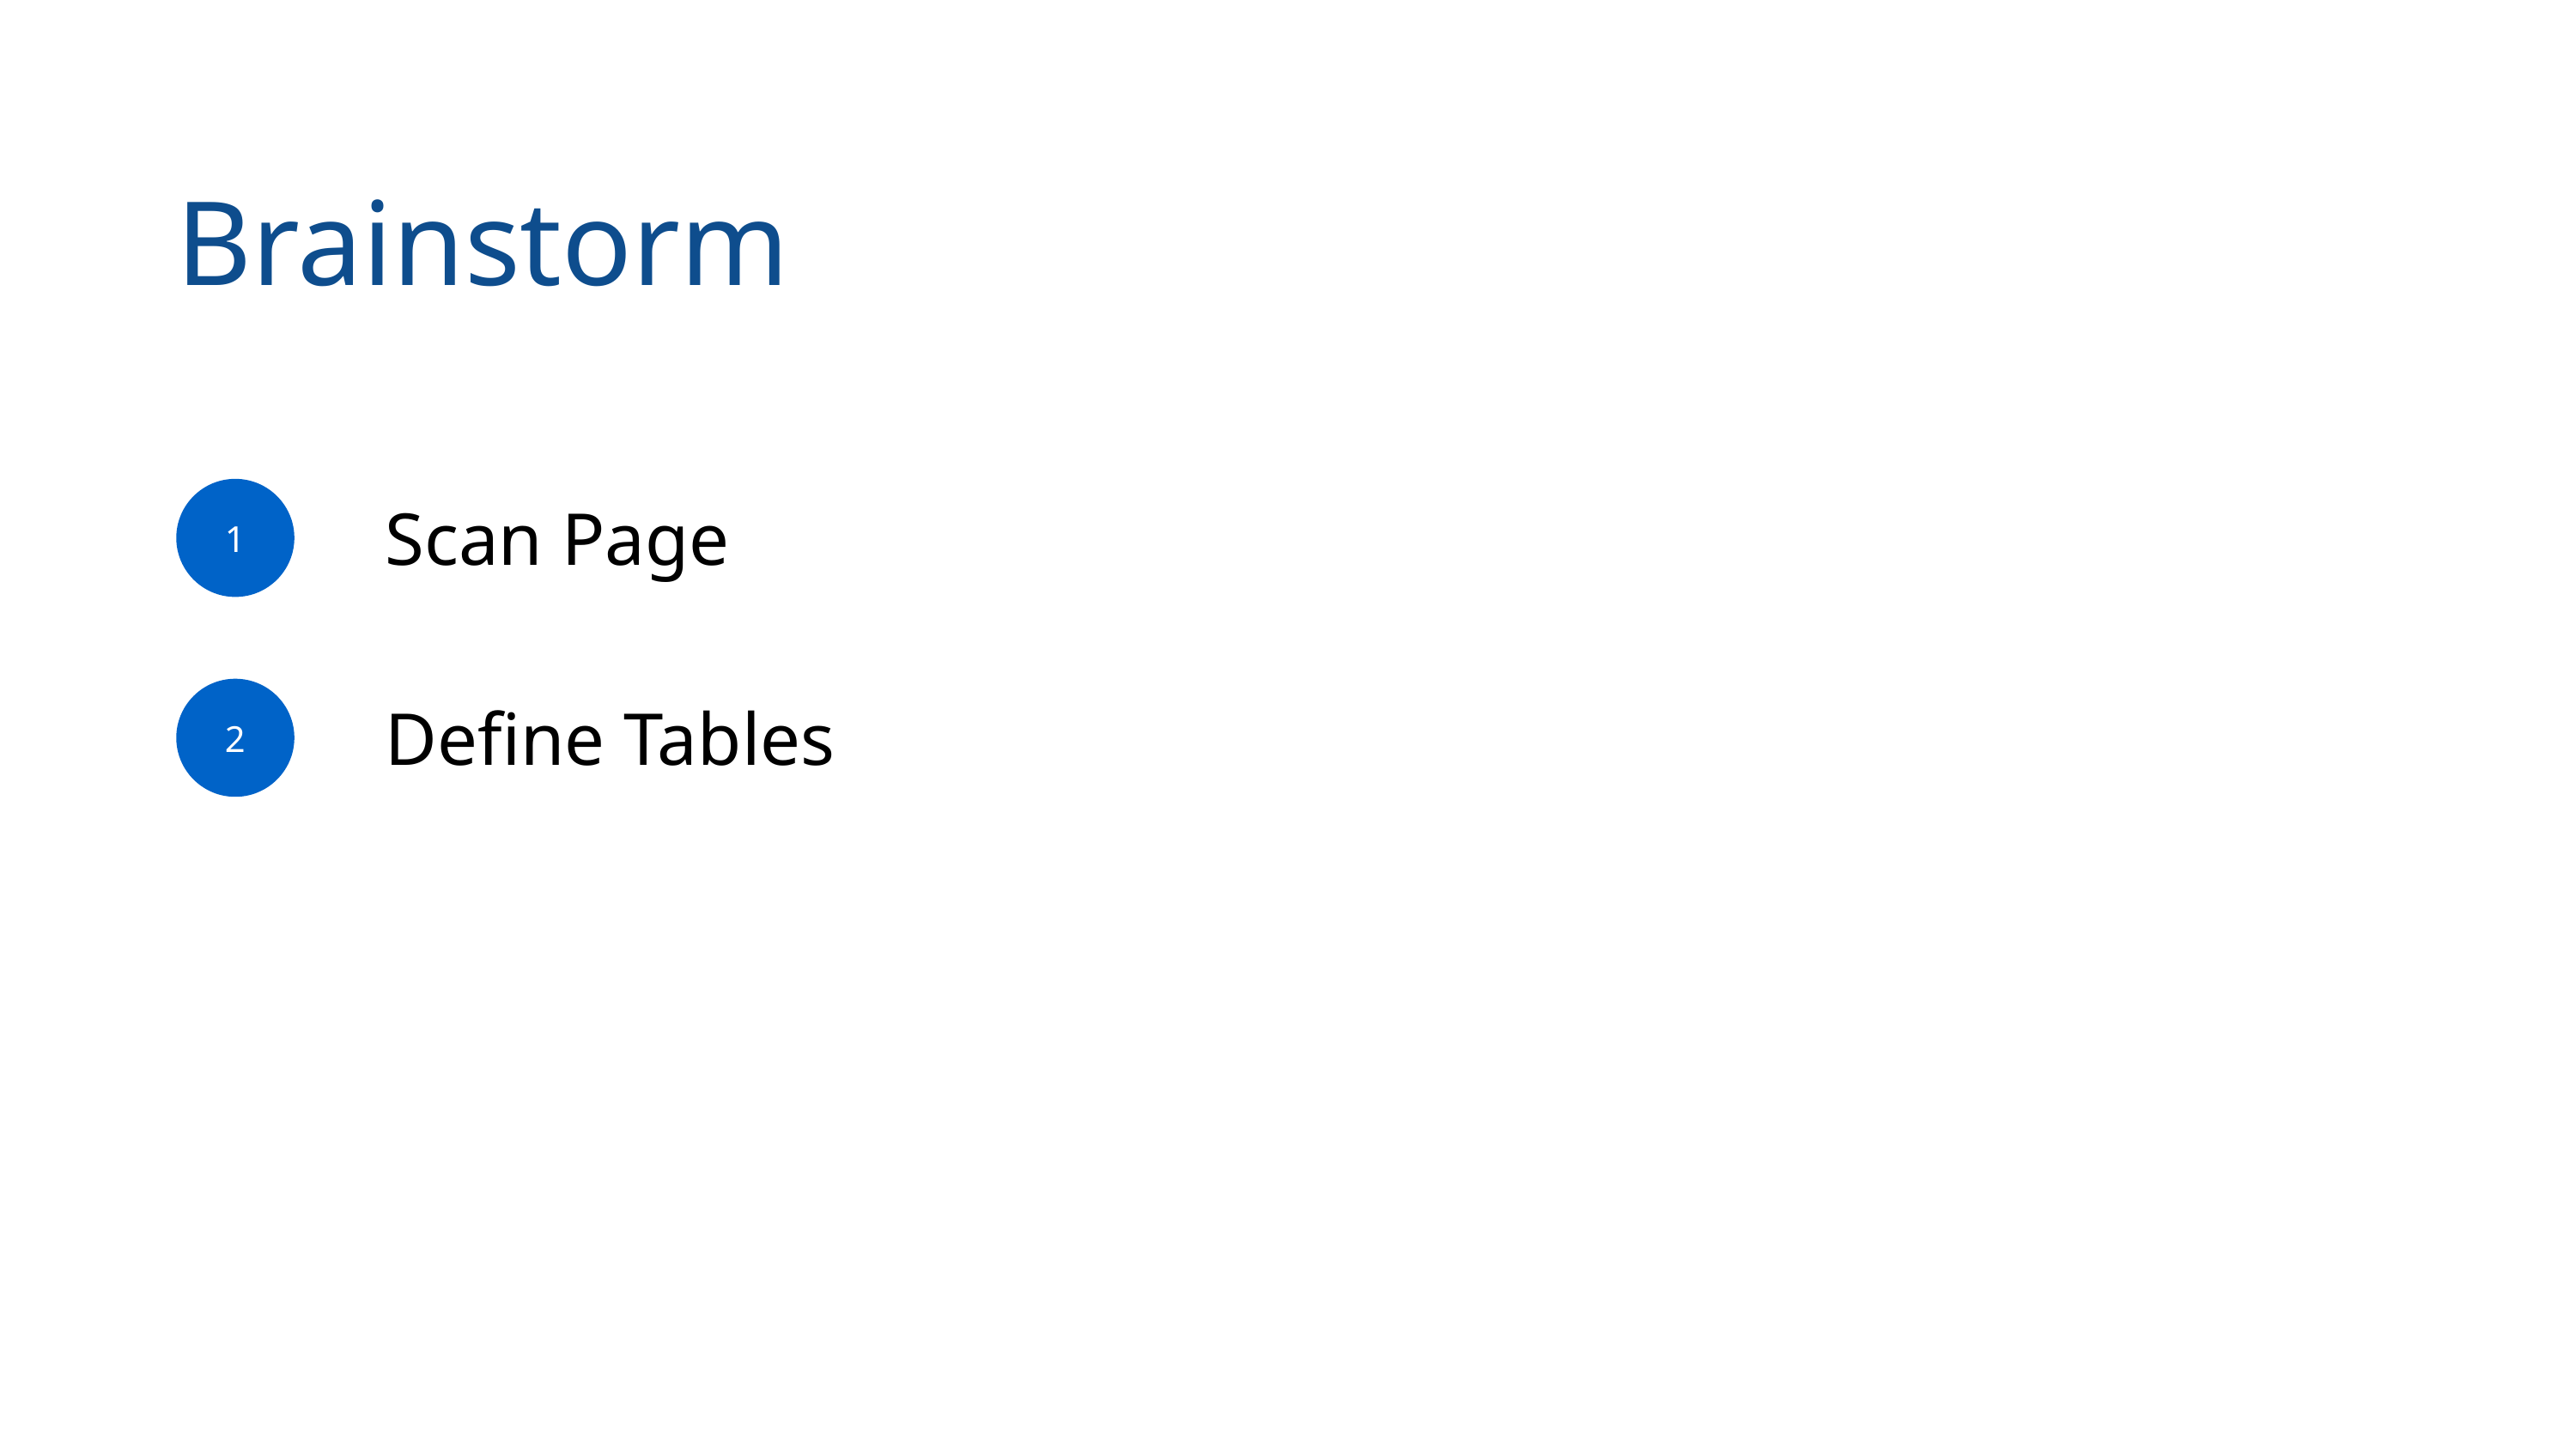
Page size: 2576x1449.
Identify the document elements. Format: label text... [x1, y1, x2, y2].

text_box Brainstorm [176, 145, 2292, 309]
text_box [176, 478, 295, 597]
text_box Define Tables [385, 679, 1553, 779]
text_box Scan Page [385, 479, 1630, 580]
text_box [176, 678, 295, 797]
